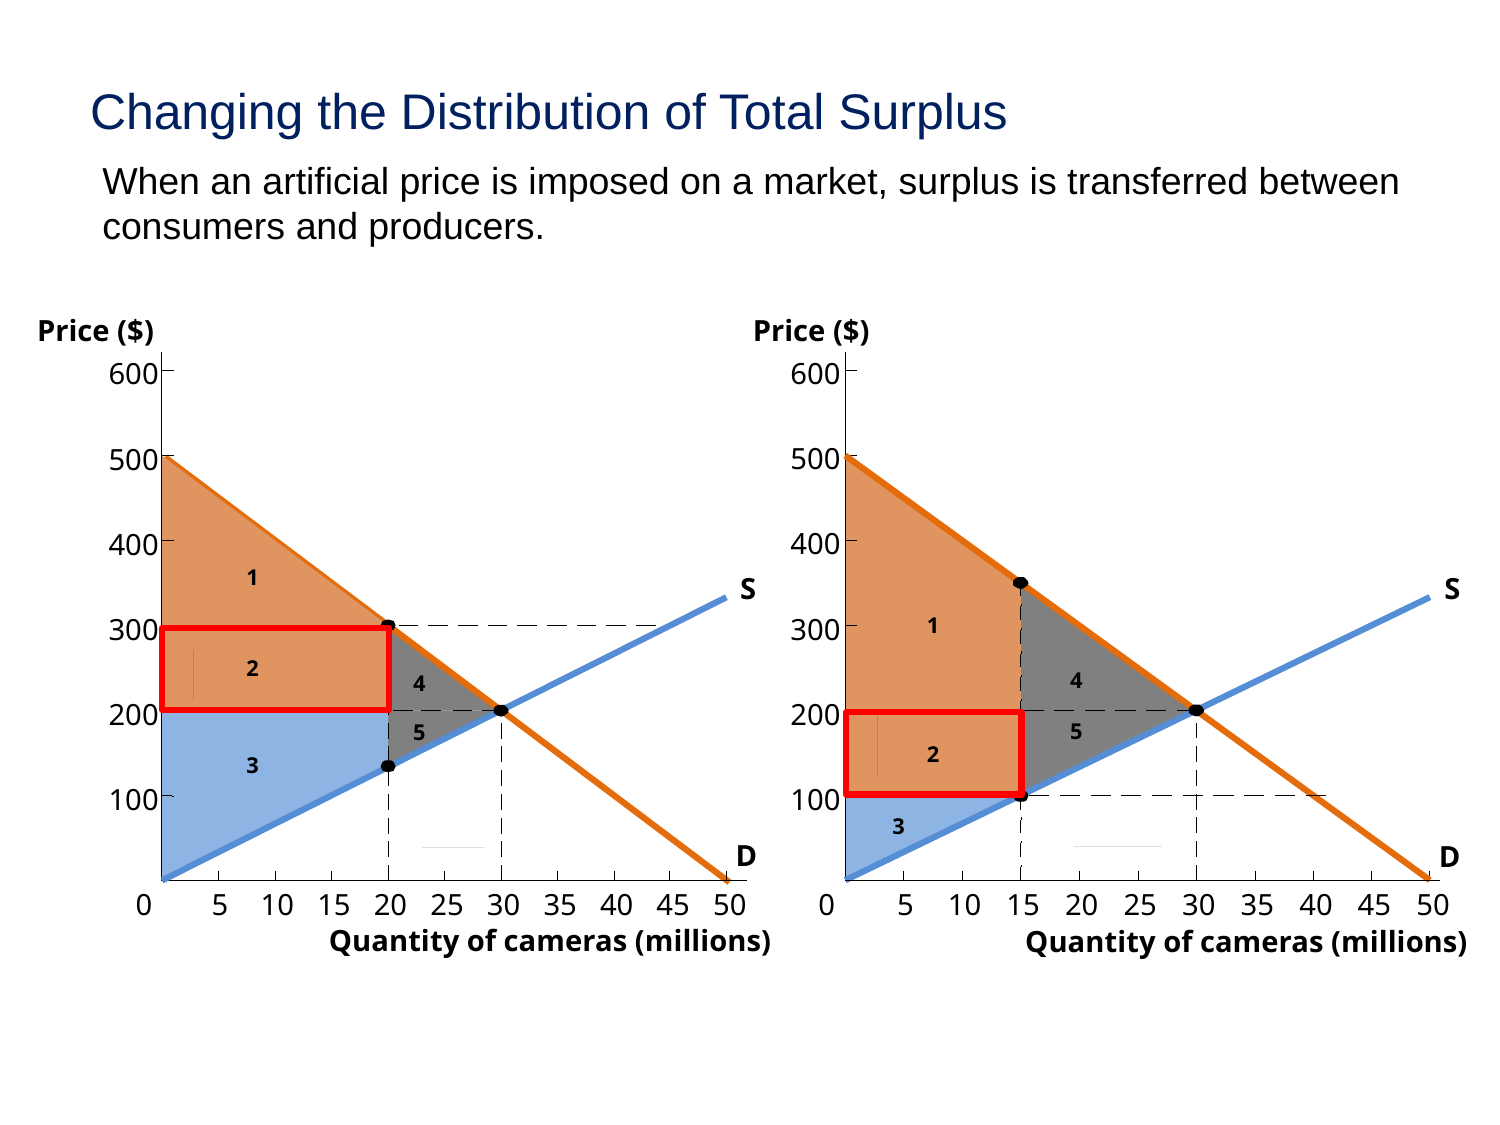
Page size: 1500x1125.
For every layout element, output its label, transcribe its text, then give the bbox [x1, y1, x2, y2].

text_box 10 [260, 886, 295, 922]
text_box 300 [108, 611, 159, 647]
text_box When an artificial price is imposed on a market, surplus is transferred between consumers and producers. [87, 149, 1463, 255]
text_box S [740, 570, 747, 606]
text_box [162, 712, 389, 880]
text_box 4 [413, 669, 426, 697]
text_box 100 [108, 781, 159, 817]
text_box 200 [108, 696, 159, 732]
text_box 40 [600, 886, 634, 921]
text_box 15 [317, 886, 351, 922]
text_box 5 [413, 718, 426, 745]
text_box 25 [430, 886, 464, 921]
text_box [391, 631, 495, 710]
text_box 1 [246, 563, 259, 591]
text_box 50 [713, 886, 747, 921]
text_box [389, 710, 493, 763]
text_box [493, 704, 509, 717]
title Changing the Distribution of Total Surplus [75, 45, 1425, 175]
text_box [752, 312, 1463, 958]
text_box 20 [373, 886, 408, 921]
text_box 500 [108, 440, 159, 476]
text_box D [735, 837, 747, 873]
text_box Quantity of cameras (millions) [328, 921, 747, 957]
text_box 600 [108, 355, 159, 391]
text_box 3 [246, 751, 259, 778]
text_box [380, 619, 396, 631]
text_box Price ($) [37, 312, 154, 348]
text_box 5 [211, 886, 229, 922]
text_box 30 [486, 886, 521, 921]
text_box 45 [656, 886, 690, 921]
text_box 35 [543, 886, 577, 921]
text_box [160, 626, 391, 712]
text_box [380, 760, 396, 773]
text_box 0 [135, 886, 153, 922]
text_box [162, 456, 382, 626]
text_box 400 [108, 526, 159, 562]
